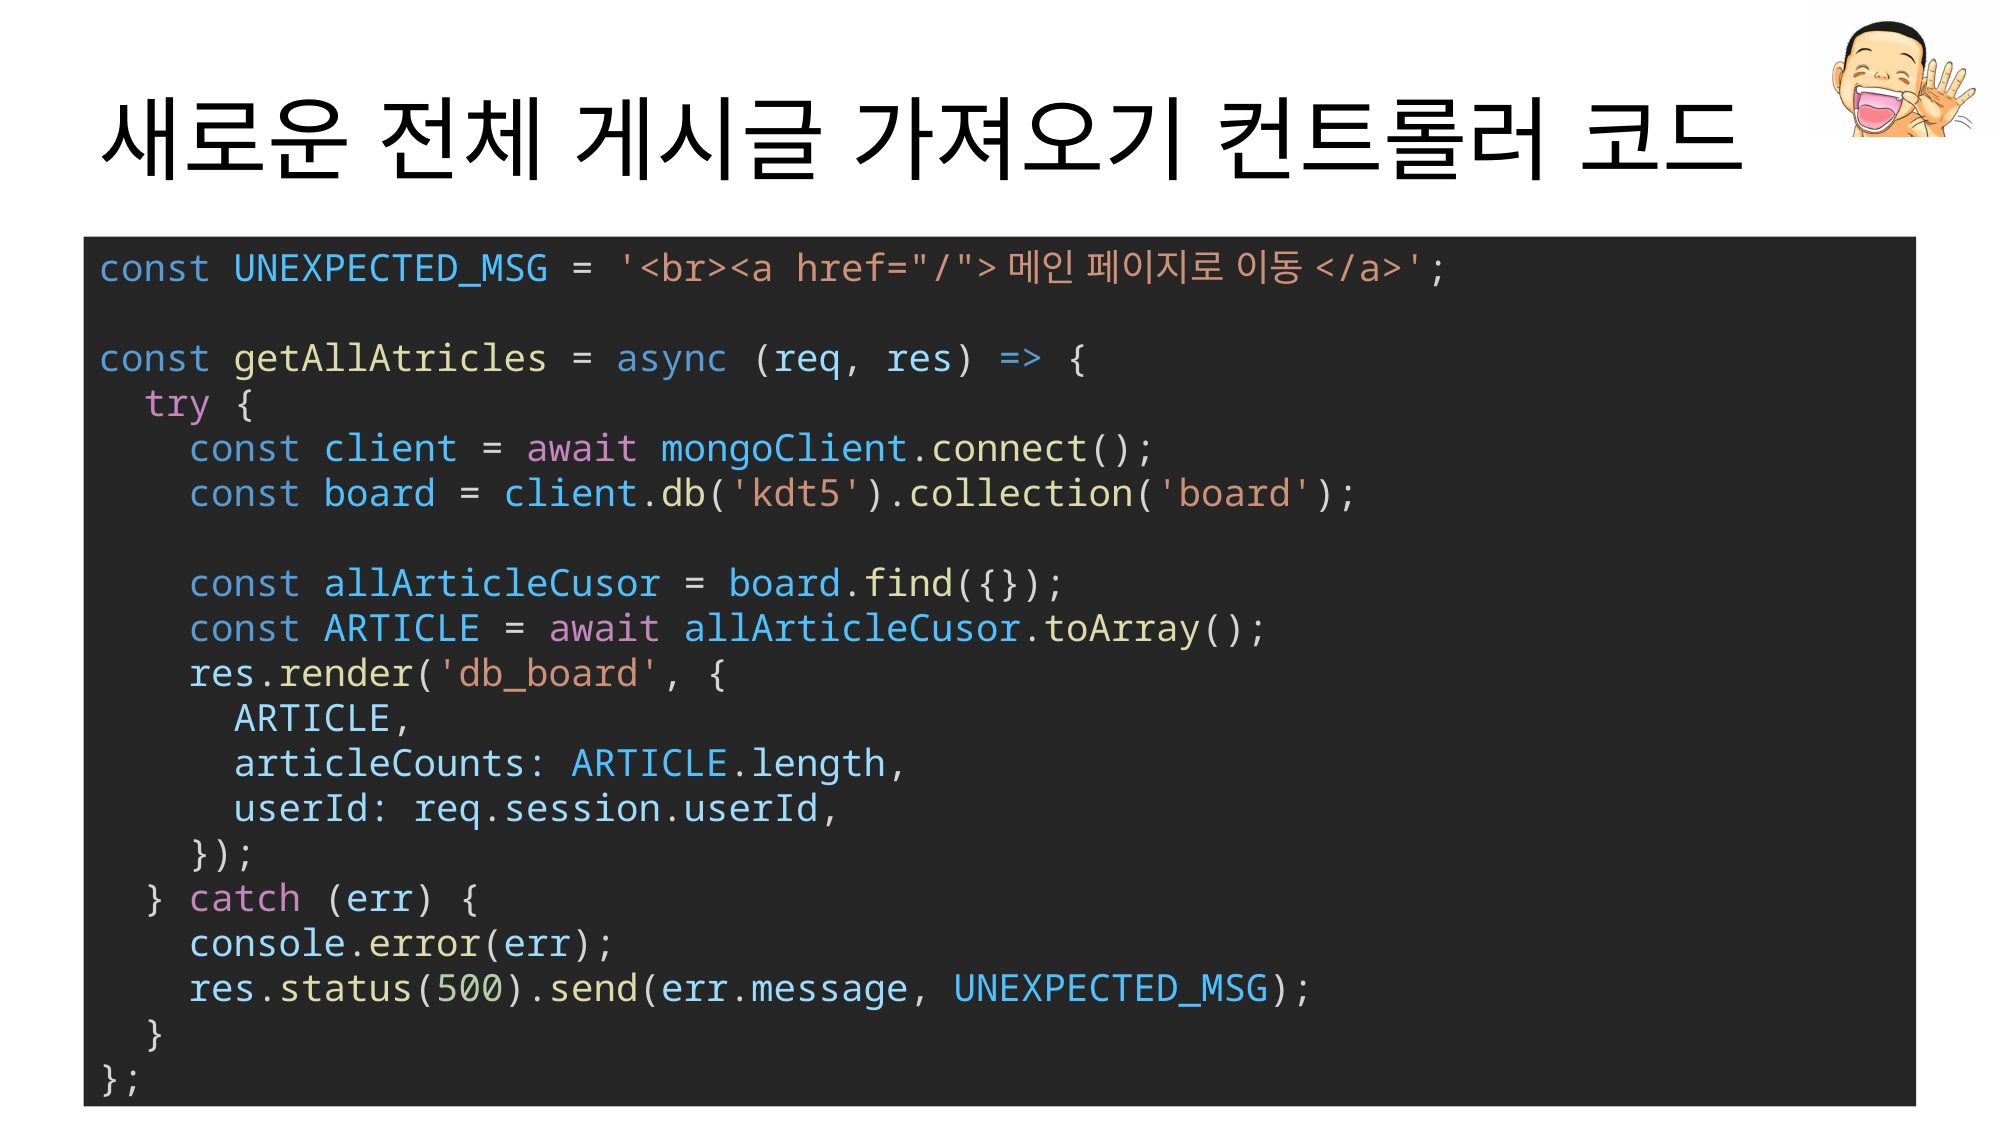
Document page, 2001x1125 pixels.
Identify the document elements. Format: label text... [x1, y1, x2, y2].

text_box const UNEXPECTED_MSG = '<br><a href="/">메인 페이지로 이동</a>'; const getAllAtricles = async (req, res) => { try { const client = await mongoClient.connect(); const board = client.db('kdt5').collection('board'); const allArticleCusor = board.find({}); const ARTICLE = await allArticleCusor.toArray(); res.render('db_board', { ARTICLE, articleCounts: ARTICLE.length, userId: req.session.userId, }); } catch (err) { console.error(err); res.status(500).send(err.message, UNEXPECTED_MSG); } }; [83, 236, 1917, 1107]
picture [1931, 0, 2000, 137]
title 새로운 전체 게시글 가져오기 컨트롤러 코드 [83, 0, 1931, 218]
